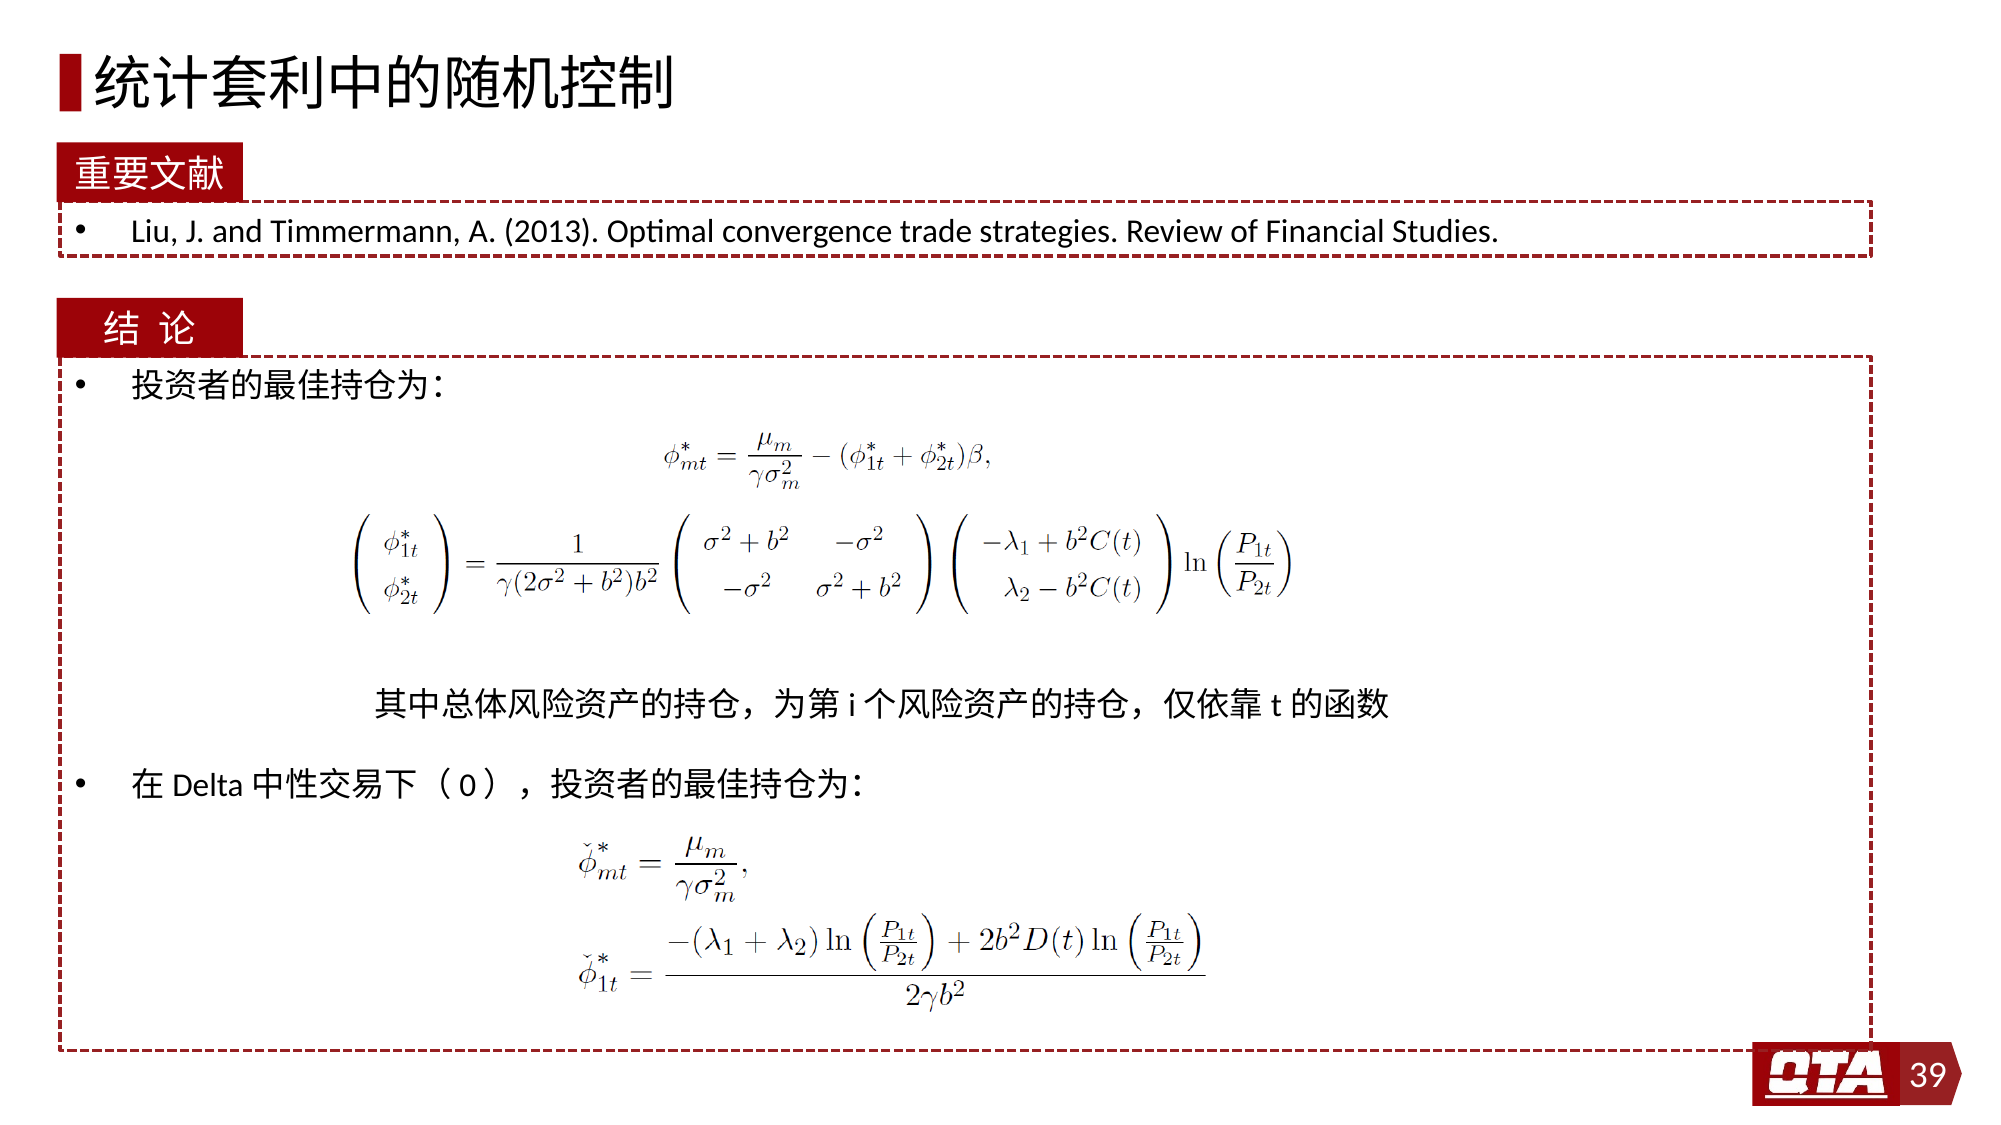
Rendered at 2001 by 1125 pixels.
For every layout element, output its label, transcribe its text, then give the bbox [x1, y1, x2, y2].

title 统计套利中的随机控制 [78, 0, 1775, 174]
slide_number 39 [1511, 1042, 1962, 1103]
picture [309, 426, 1302, 618]
text_box Liu, J. and Timmermann, A. (2013). Optimal convergence trade strategies. Review of Financial Studies. [60, 201, 1871, 257]
text_box 结 论 [56, 297, 243, 358]
text_box 重要文献 [56, 142, 243, 203]
picture [562, 829, 1206, 1018]
